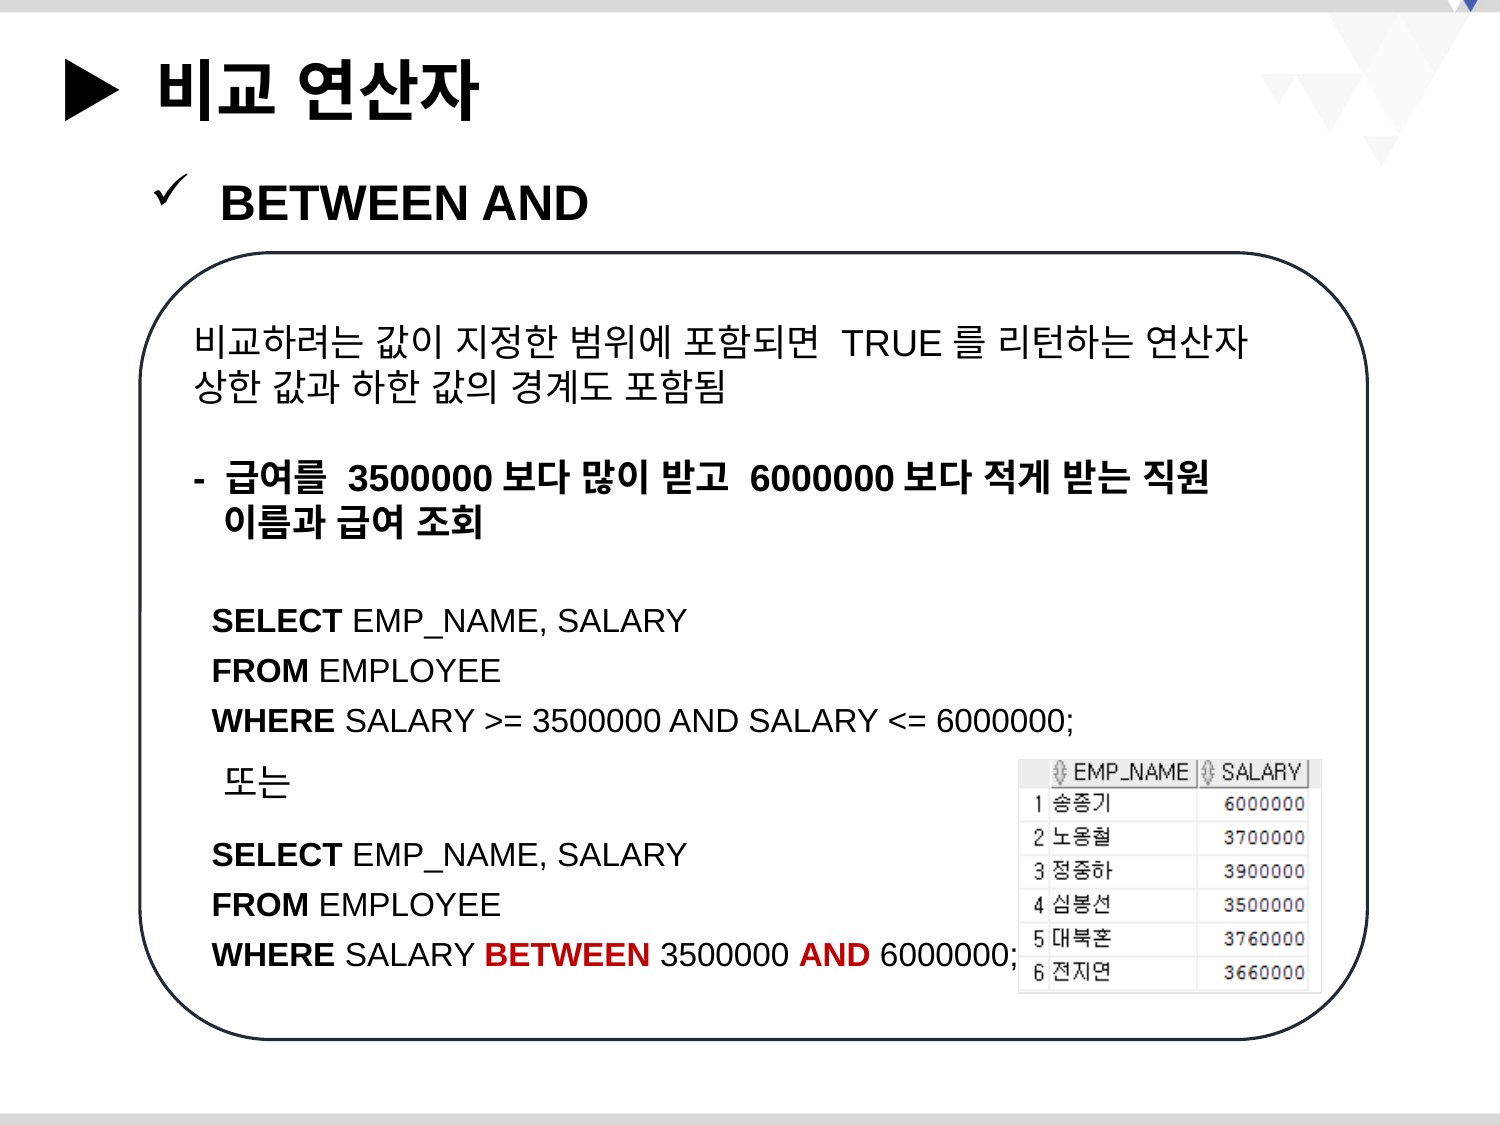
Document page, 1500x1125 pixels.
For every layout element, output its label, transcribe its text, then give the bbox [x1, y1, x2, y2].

text_box BETWEEN AND [135, 162, 605, 238]
picture [0, 0, 1500, 1113]
text_box 비교하려는 값이 지정한 범위에 포함되면 TRUE를 리턴하는 연산자 상한 값과 하한 값의 경계도 포함됨 - 급여를 3500000보다 많이 받고 6000000보다 적게 받는 직원 이름과 급여 조회 SELECT EMP_NAME, SALARY FROM EMPLOYEE WHERE SALARY >= 3500000 AND SALARY <= 6000000; 또는 SELECT EMP_NAME, SALARY FROM EMPLOYEE WHERE SALARY BETWEEN 3500000 AND 6000000; [138, 251, 1369, 1041]
text_box ▶ 비교 연산자 [42, 41, 1460, 137]
